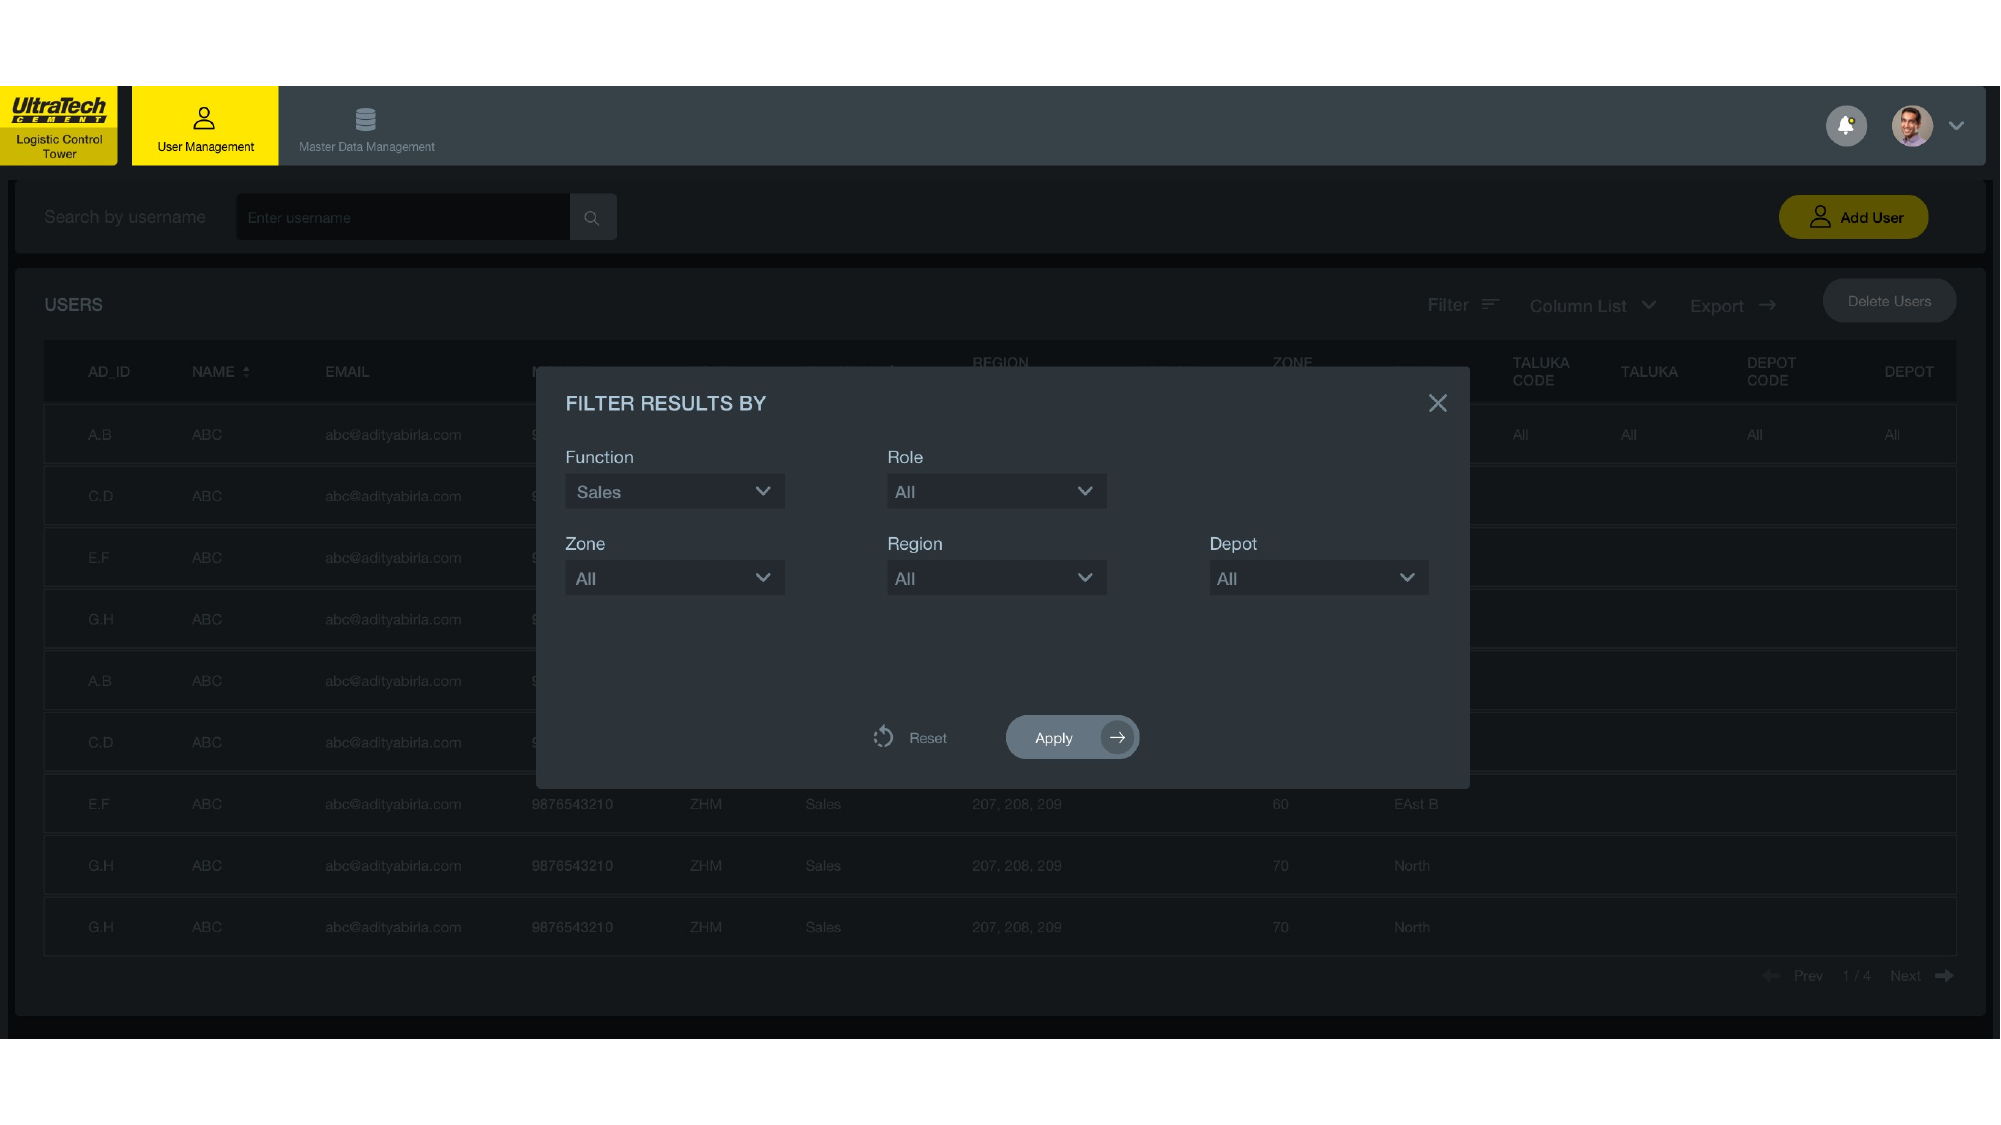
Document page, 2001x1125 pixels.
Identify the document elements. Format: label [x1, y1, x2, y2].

picture [0, 86, 2000, 1039]
